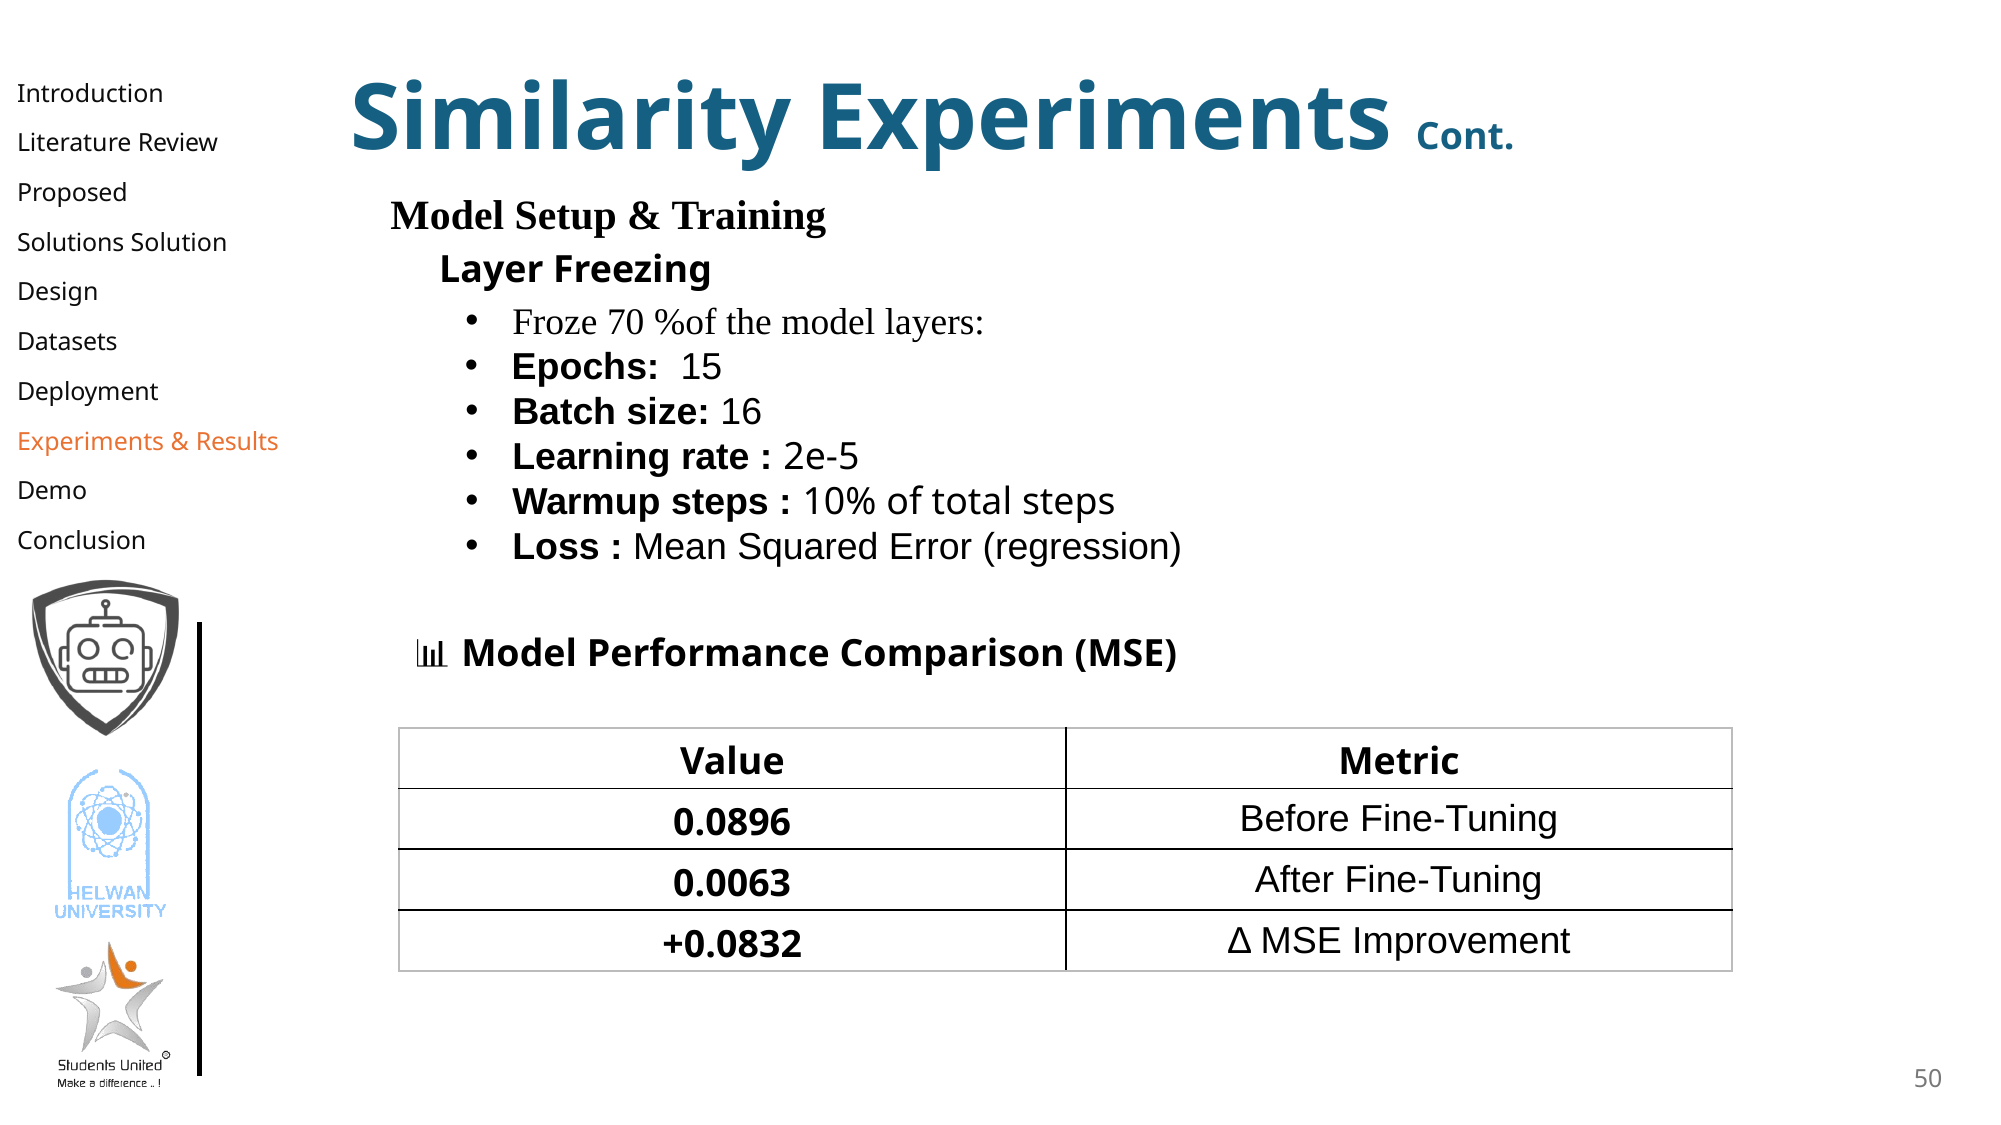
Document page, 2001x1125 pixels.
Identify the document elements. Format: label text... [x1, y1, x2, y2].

picture [0, 536, 239, 802]
text_box 📊 Model Performance Comparison (MSE) [398, 622, 1412, 682]
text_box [42, 802, 200, 1102]
slide_number 50 [1507, 1050, 1958, 1110]
table_cell After Fine-Tuning [1067, 850, 1731, 909]
text_box Introduction Literature Review Proposed Solutions Solution Design Datasets Deployment Experiments & Results Demo Conclusion [14, 55, 305, 555]
table_cell Δ MSE Improvement [1067, 911, 1731, 970]
table_header Value [400, 729, 1065, 788]
table_cell 0.0063 [400, 850, 1065, 909]
table_cell 0.0896 [400, 789, 1065, 848]
table_header Metric [1067, 729, 1731, 788]
table_cell +0.0832 [400, 911, 1065, 970]
table_cell Before Fine-Tuning [1067, 789, 1731, 848]
text_box Similarity Experiments Cont. [350, 55, 1958, 168]
text_box Model Setup & Training Layer Freezing Froze 70 %of the model layers: Epochs: 15 Batch size: 16 Learning rate : 2e-5 Warmup steps : 10% of total steps Loss : Mean Squared Error (regression) [375, 179, 1809, 620]
